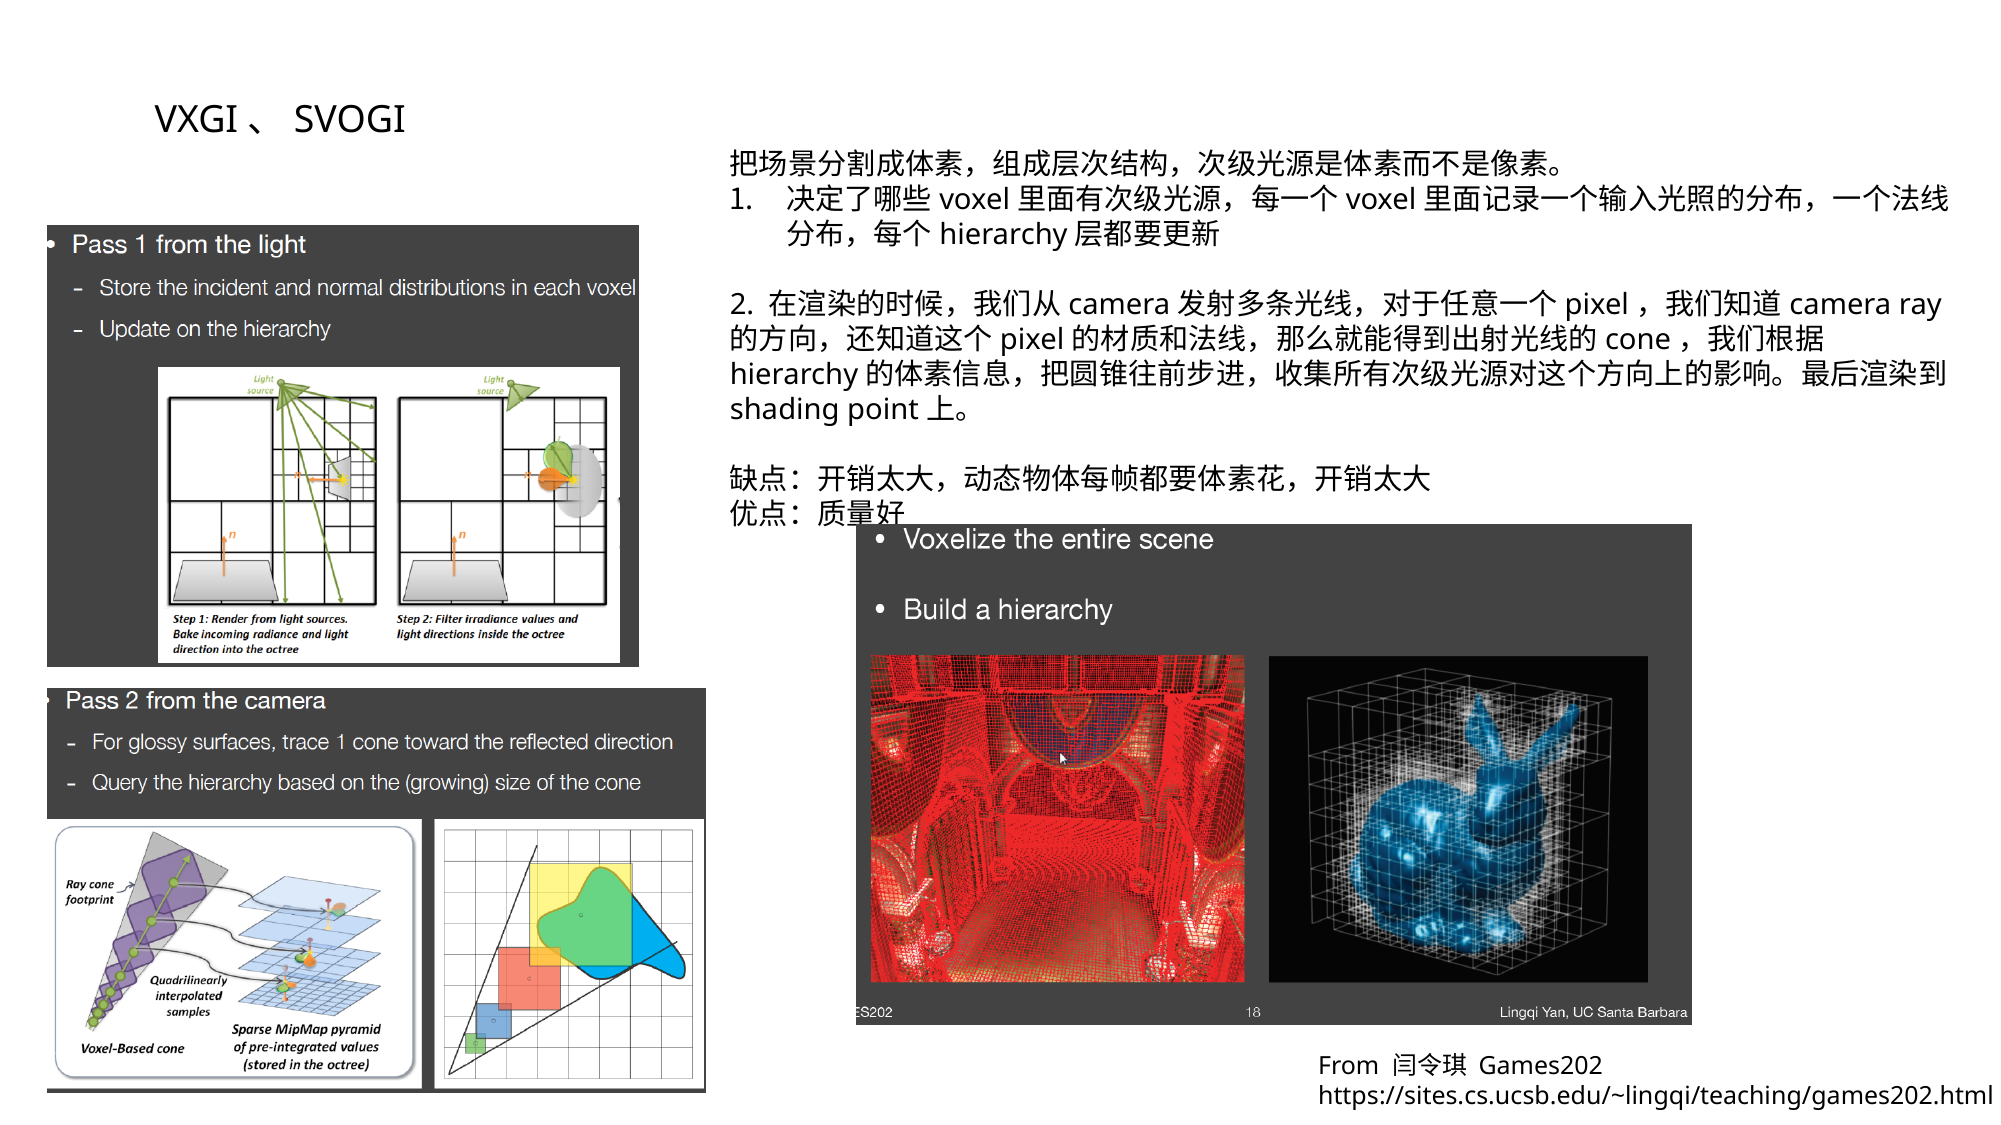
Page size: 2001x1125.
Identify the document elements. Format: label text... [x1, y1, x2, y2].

text_box From 闫令琪 Games202 https://sites.cs.ucsb.edu/~lingqi/teaching/games202.html [1303, 1042, 2000, 1118]
picture [47, 225, 639, 667]
text_box 把场景分割成体素，组成层次结构，次级光源是体素而不是像素。 决定了哪些voxel里面有次级光源，每一个voxel里面记录一个输入光照的分布，一个法线分布，每个hierarchy层都要更新 2. 在渲染的时候，我们从camera发射多条光线，对于任意一个pixel，我们知道camera ray的方向，还知道这个pixel的材质和法线，那么就能得到出射光线的cone，我们根据hierarchy的体素信息，把圆锥往前步进，收集所有次级光源对这个方向上的影响。最后渲染到shading point上。 缺点：开销太大，动态物体每帧都要体素花，开销太大 优点：质量好 [715, 138, 1965, 538]
picture [47, 688, 706, 1093]
picture [856, 524, 1692, 1025]
text_box VXGI、SVOGI [139, 88, 421, 148]
